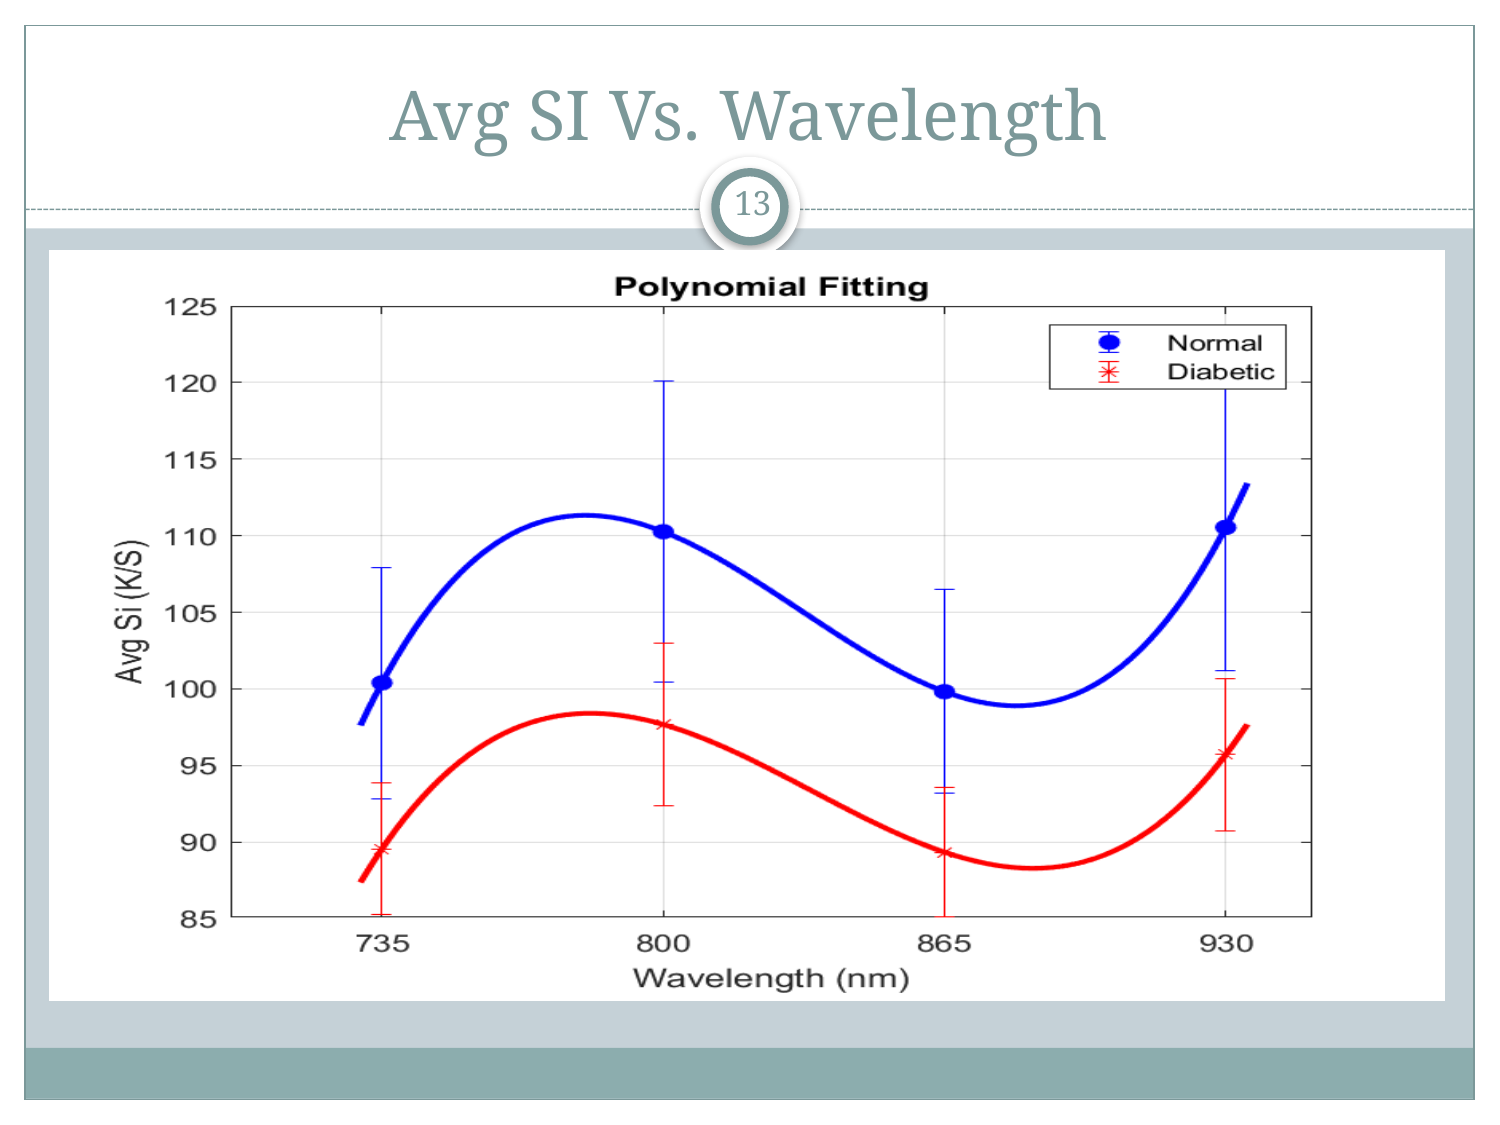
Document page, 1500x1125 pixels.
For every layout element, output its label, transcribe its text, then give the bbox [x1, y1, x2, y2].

picture [49, 250, 1445, 1001]
slide_number 13 [715, 168, 791, 241]
title Avg SI Vs. Wavelength [49, 37, 1450, 162]
